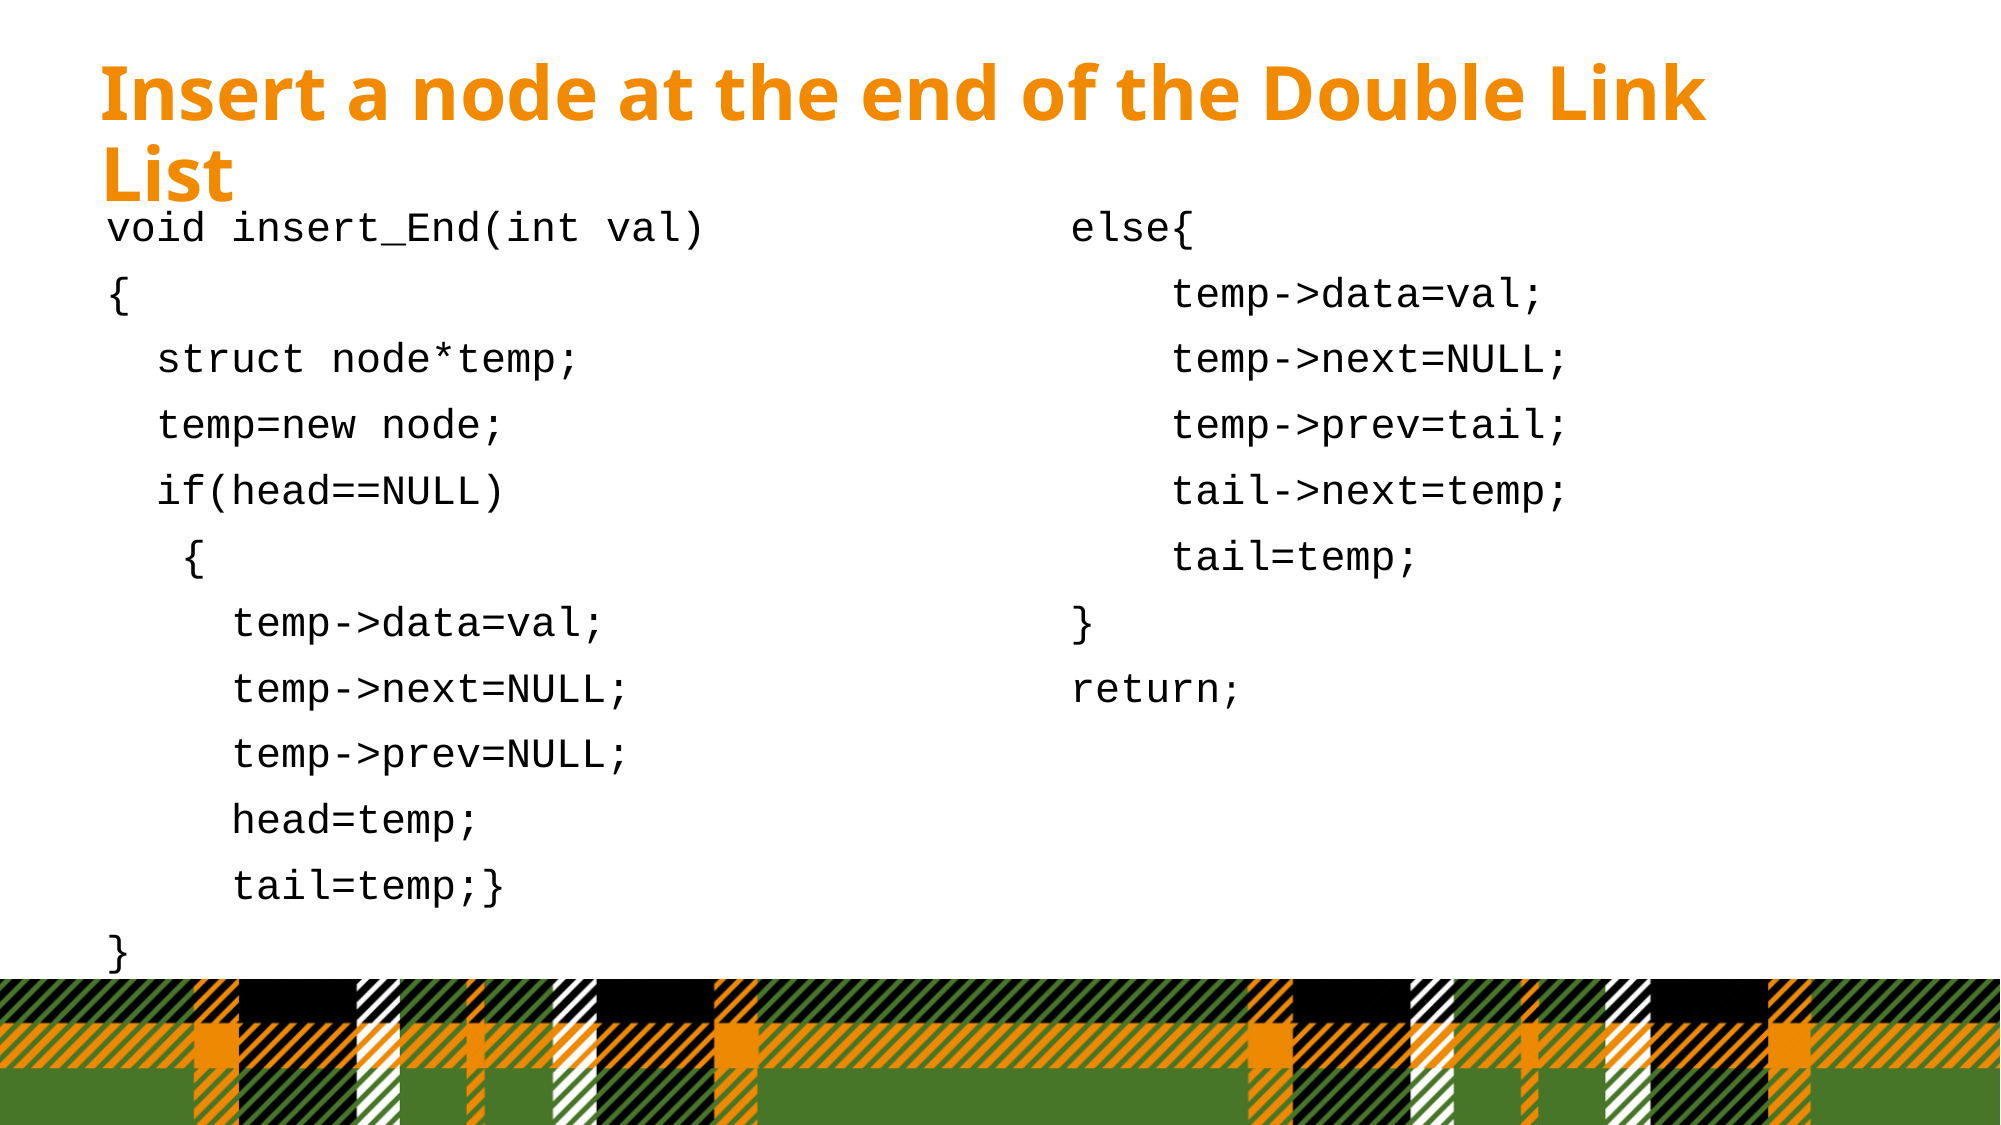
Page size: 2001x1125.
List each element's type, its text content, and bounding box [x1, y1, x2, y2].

picture [0, 979, 2000, 1125]
text_box else{ temp->data=val; temp->next=NULL; temp->prev=tail; tail->next=temp; tail=temp; } return; [1050, 197, 1714, 719]
title Insert a node at the end of the Double Link List [85, 48, 1824, 155]
list void insert_End(int val) { struct node*temp; temp=new node; if(head==NULL) { temp->data=val; temp->next=NULL; temp->prev=NULL; head=temp; tail=temp;} } [85, 197, 1836, 748]
